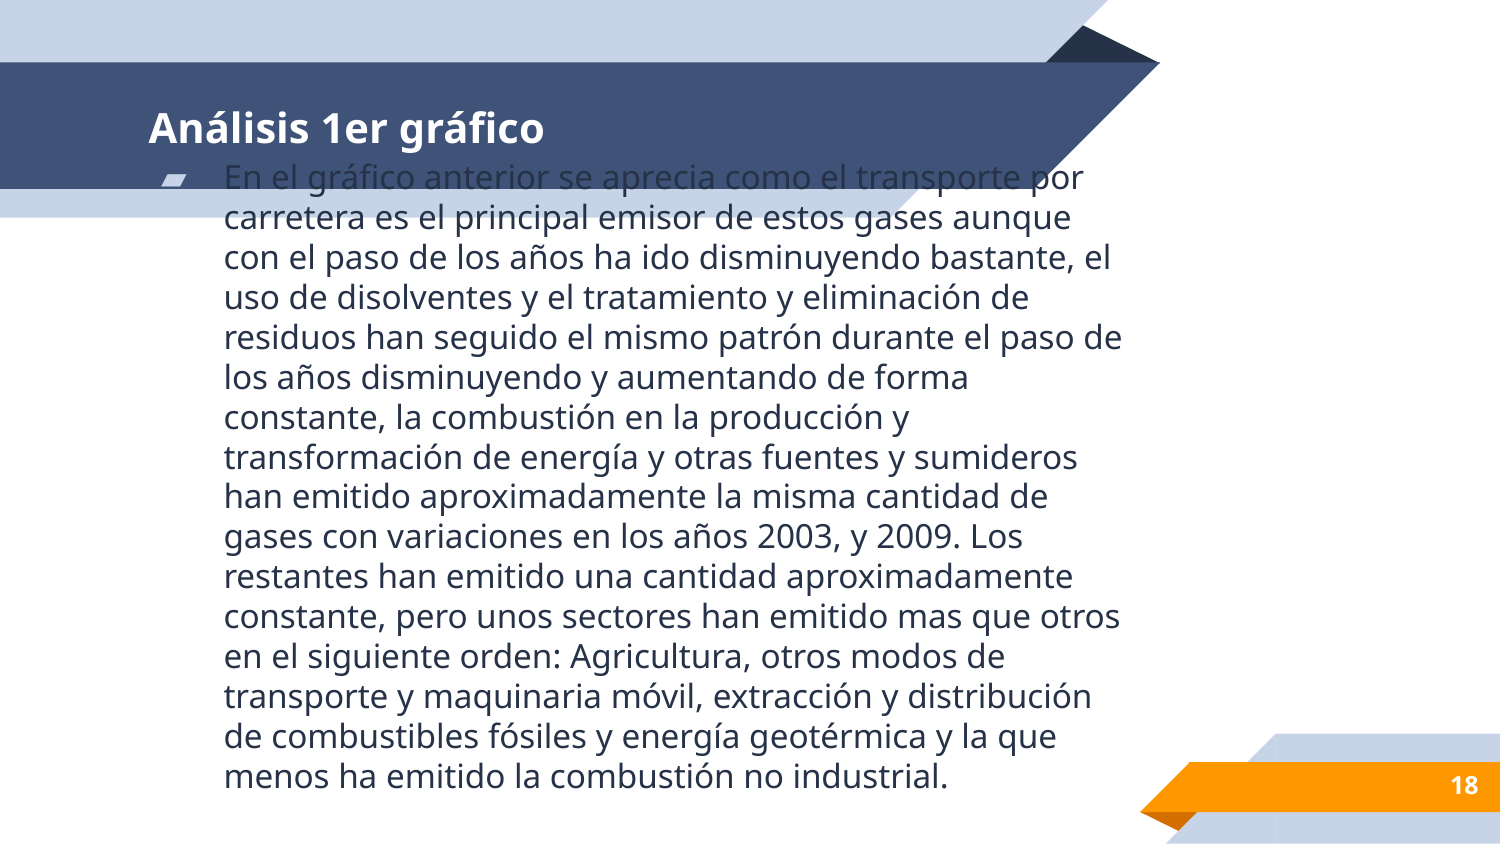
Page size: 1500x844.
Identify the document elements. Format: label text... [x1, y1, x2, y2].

title Análisis 1er gráfico [133, 64, 1035, 190]
slide_number 18 [1249, 760, 1494, 813]
list En el gráfico anterior se aprecia como el transporte por carretera es el principal emisor de estos gases aunque con el paso de los años ha ido disminuyendo bastante, el uso de disolventes y el tratamiento y eliminación de residuos han seguido el mismo patrón durante el paso de los años disminuyendo y aumentando de forma constante, la combustión en la producción y transformación de energía y otras fuentes y sumideros han emitido aproximadamente la misma cantidad de gases con variaciones en los años 2003, y 2009. Los restantes han emitido una cantidad aproximadamente constante, pero unos sectores han emitido mas que otros en el siguiente orden: Agricultura, otros modos de transporte y maquinaria móvil, extracción y distribución de combustibles fósiles y energía geotérmica y la que menos ha emitido la combustión no industrial. [133, 217, 1140, 734]
